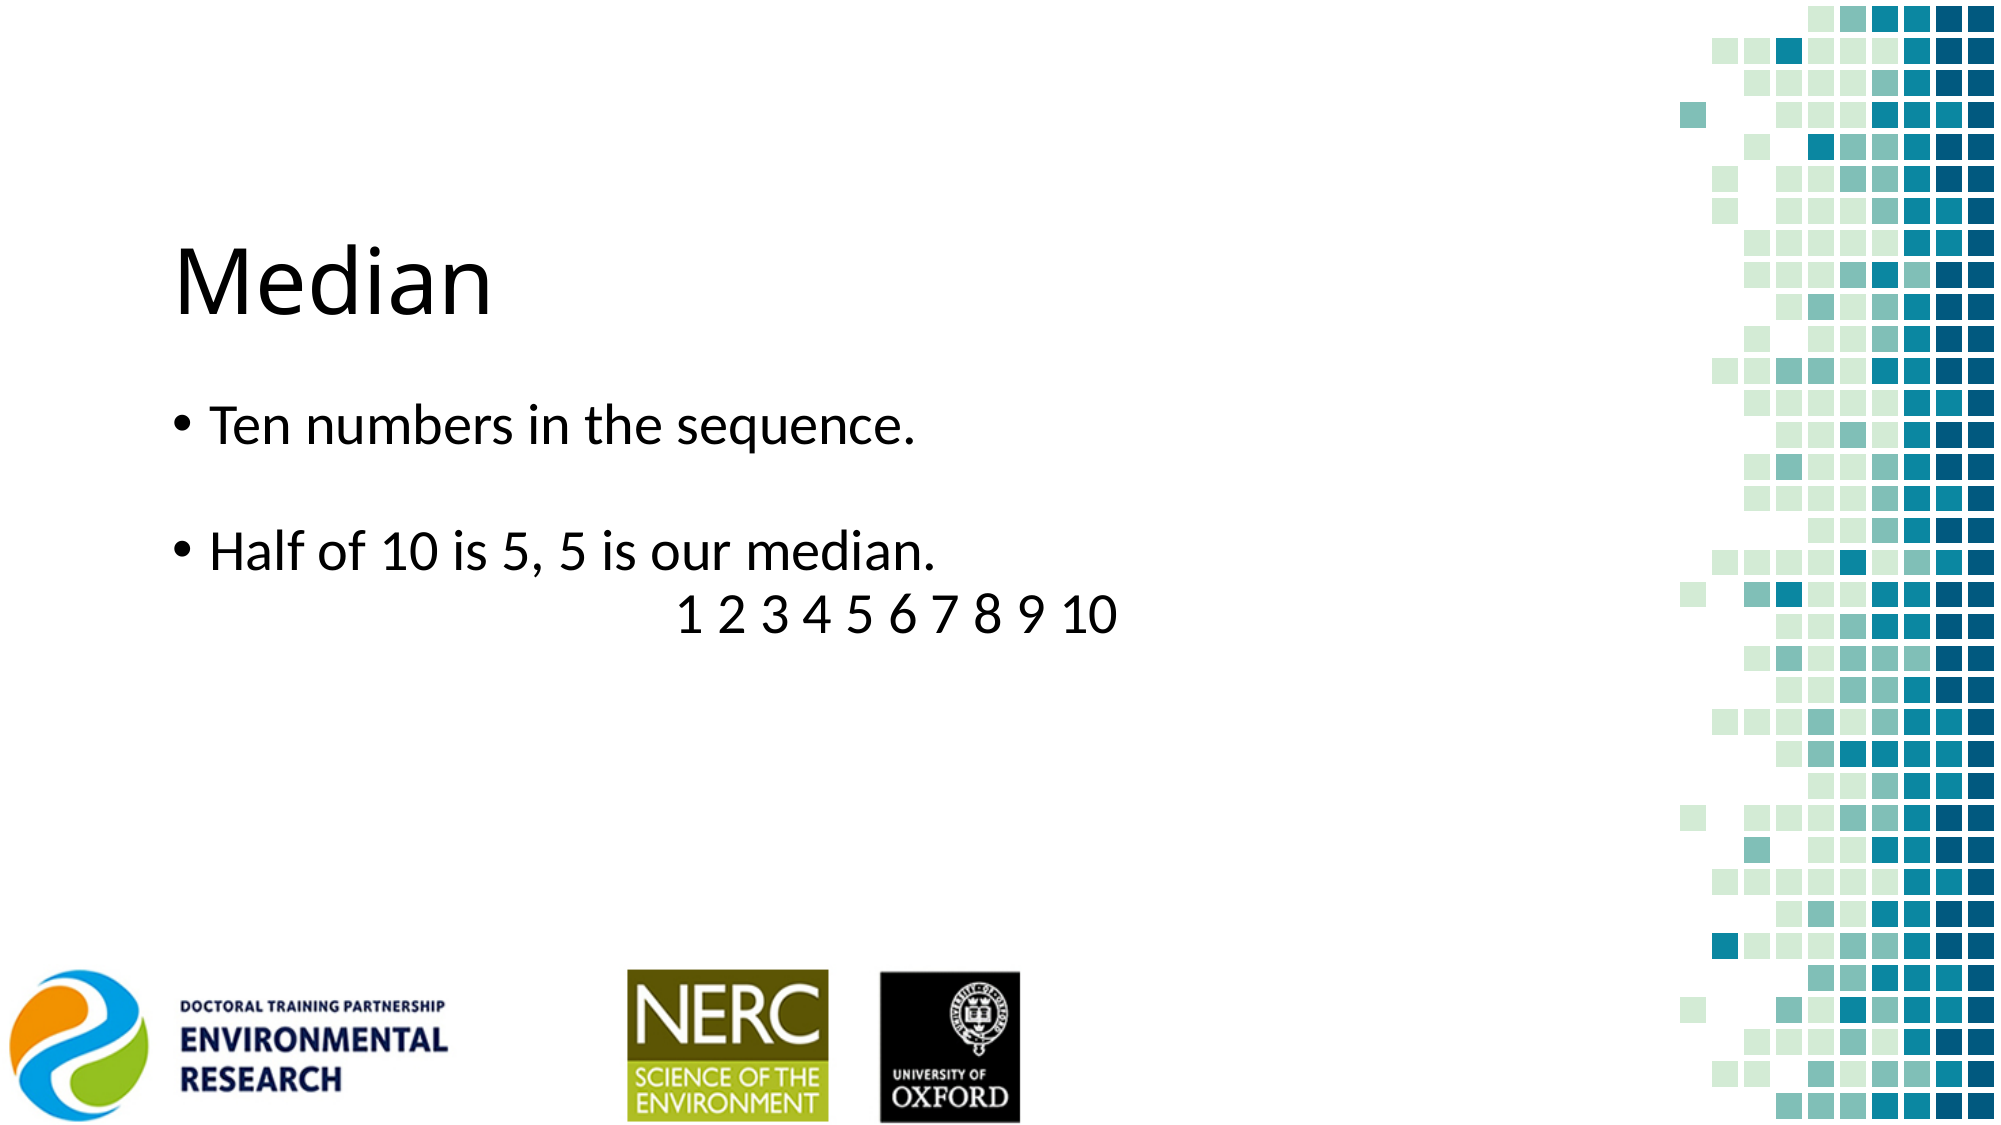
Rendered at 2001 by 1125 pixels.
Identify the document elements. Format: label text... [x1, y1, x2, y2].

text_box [0, 964, 1676, 1125]
list Ten numbers in the sequence. Half of 10 is 5, 5 is our median. 1 2 3 4 5 6 7 8 9 10 [157, 379, 1636, 964]
title Median [157, 161, 1636, 350]
